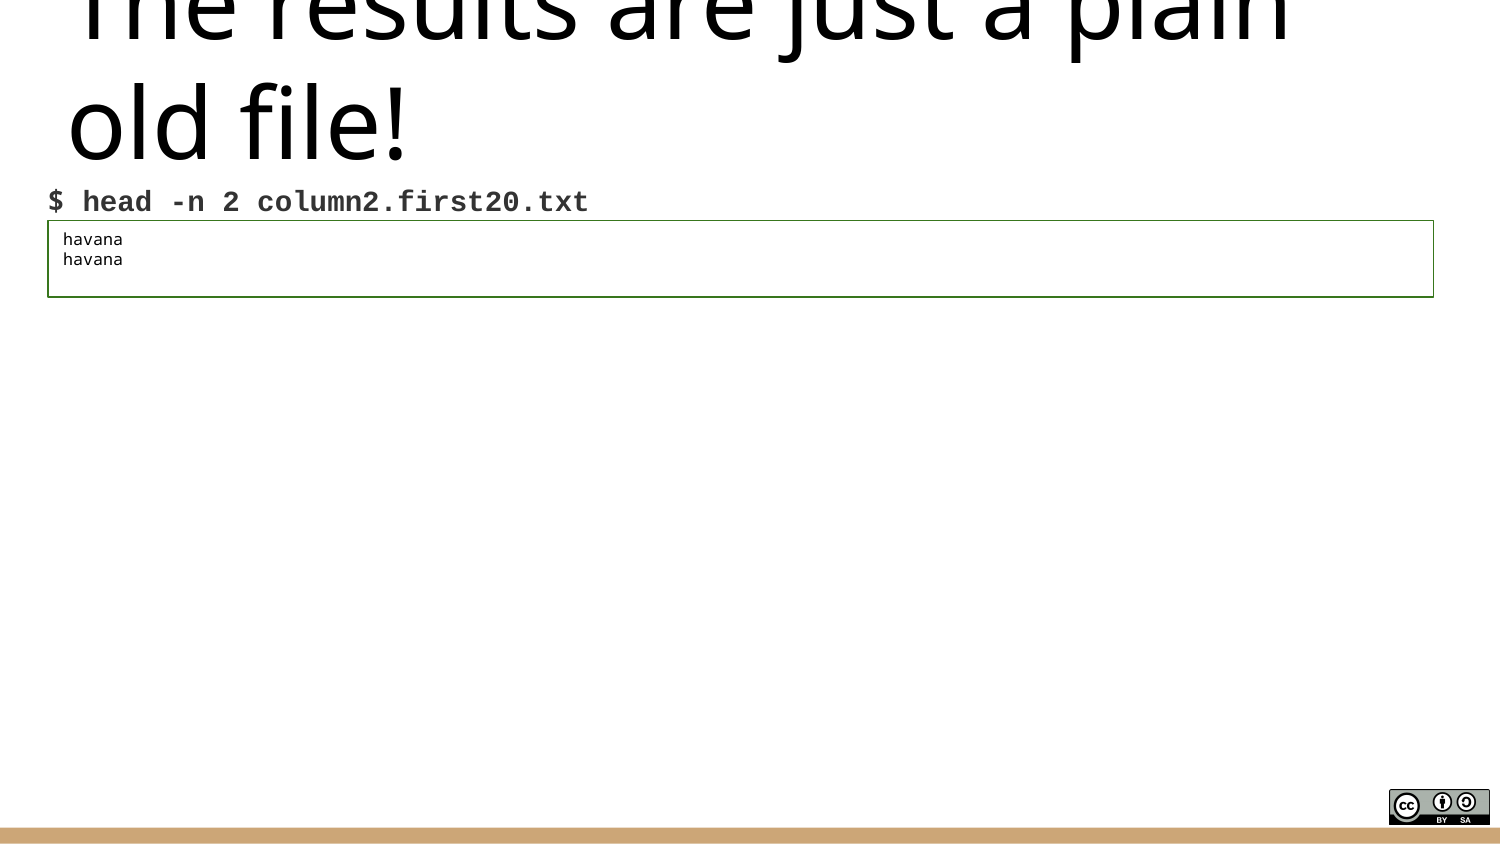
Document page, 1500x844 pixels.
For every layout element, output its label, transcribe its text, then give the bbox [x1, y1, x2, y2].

title The results are just a plain old file! [51, 14, 1449, 151]
text_box havana havana [48, 220, 1434, 297]
text_box $ head -n 2 column2.first20.txt [32, 145, 1431, 253]
picture [1389, 789, 1490, 825]
